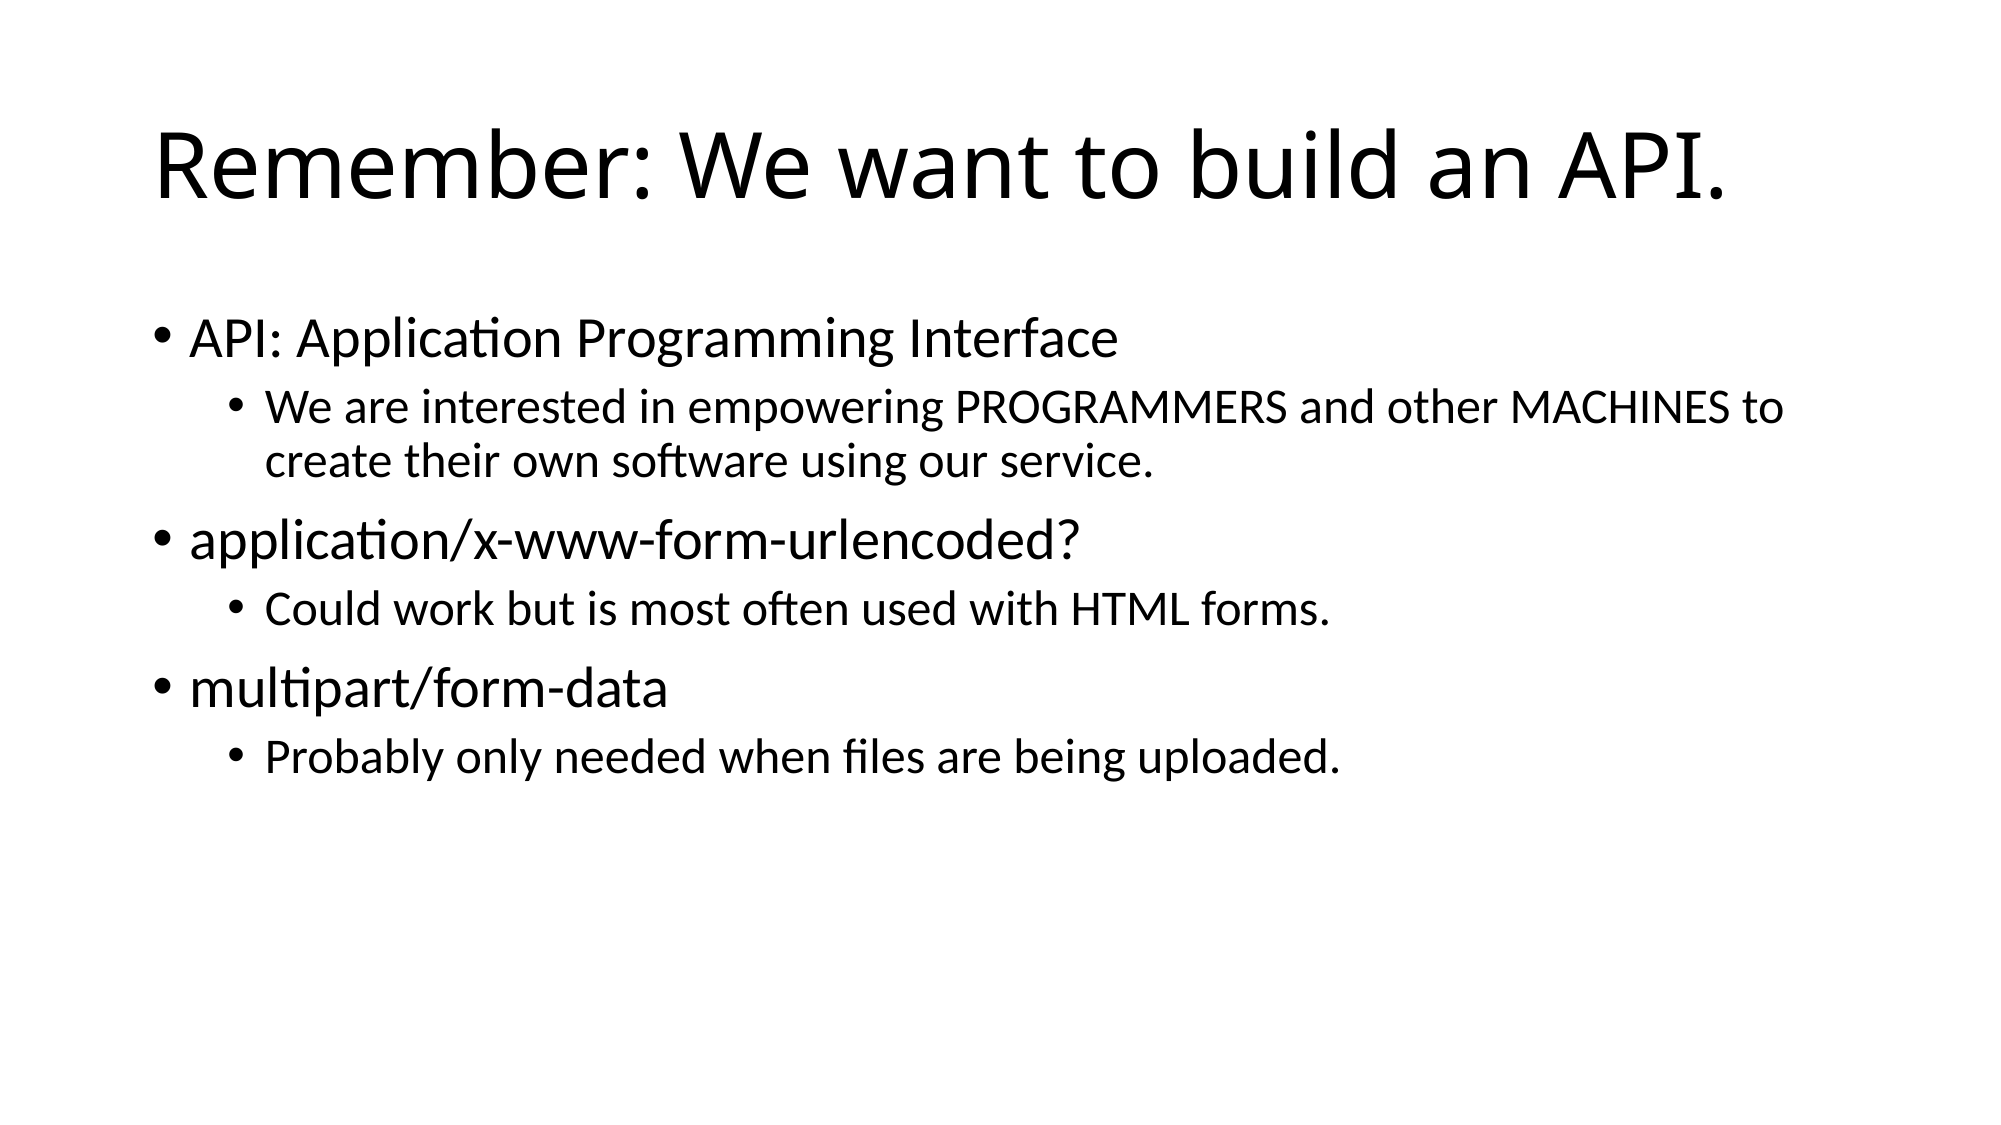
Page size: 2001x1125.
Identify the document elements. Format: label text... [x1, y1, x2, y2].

list API: Application Programming Interface We are interested in empowering PROGRAMMERS and other MACHINES to create their own software using our service. application/x-www-form-urlencoded? Could work but is most often used with HTML forms. multipart/form-data Probably only needed when files are being uploaded. [137, 299, 1863, 1014]
title Remember: We want to build an API. [137, 59, 1863, 278]
